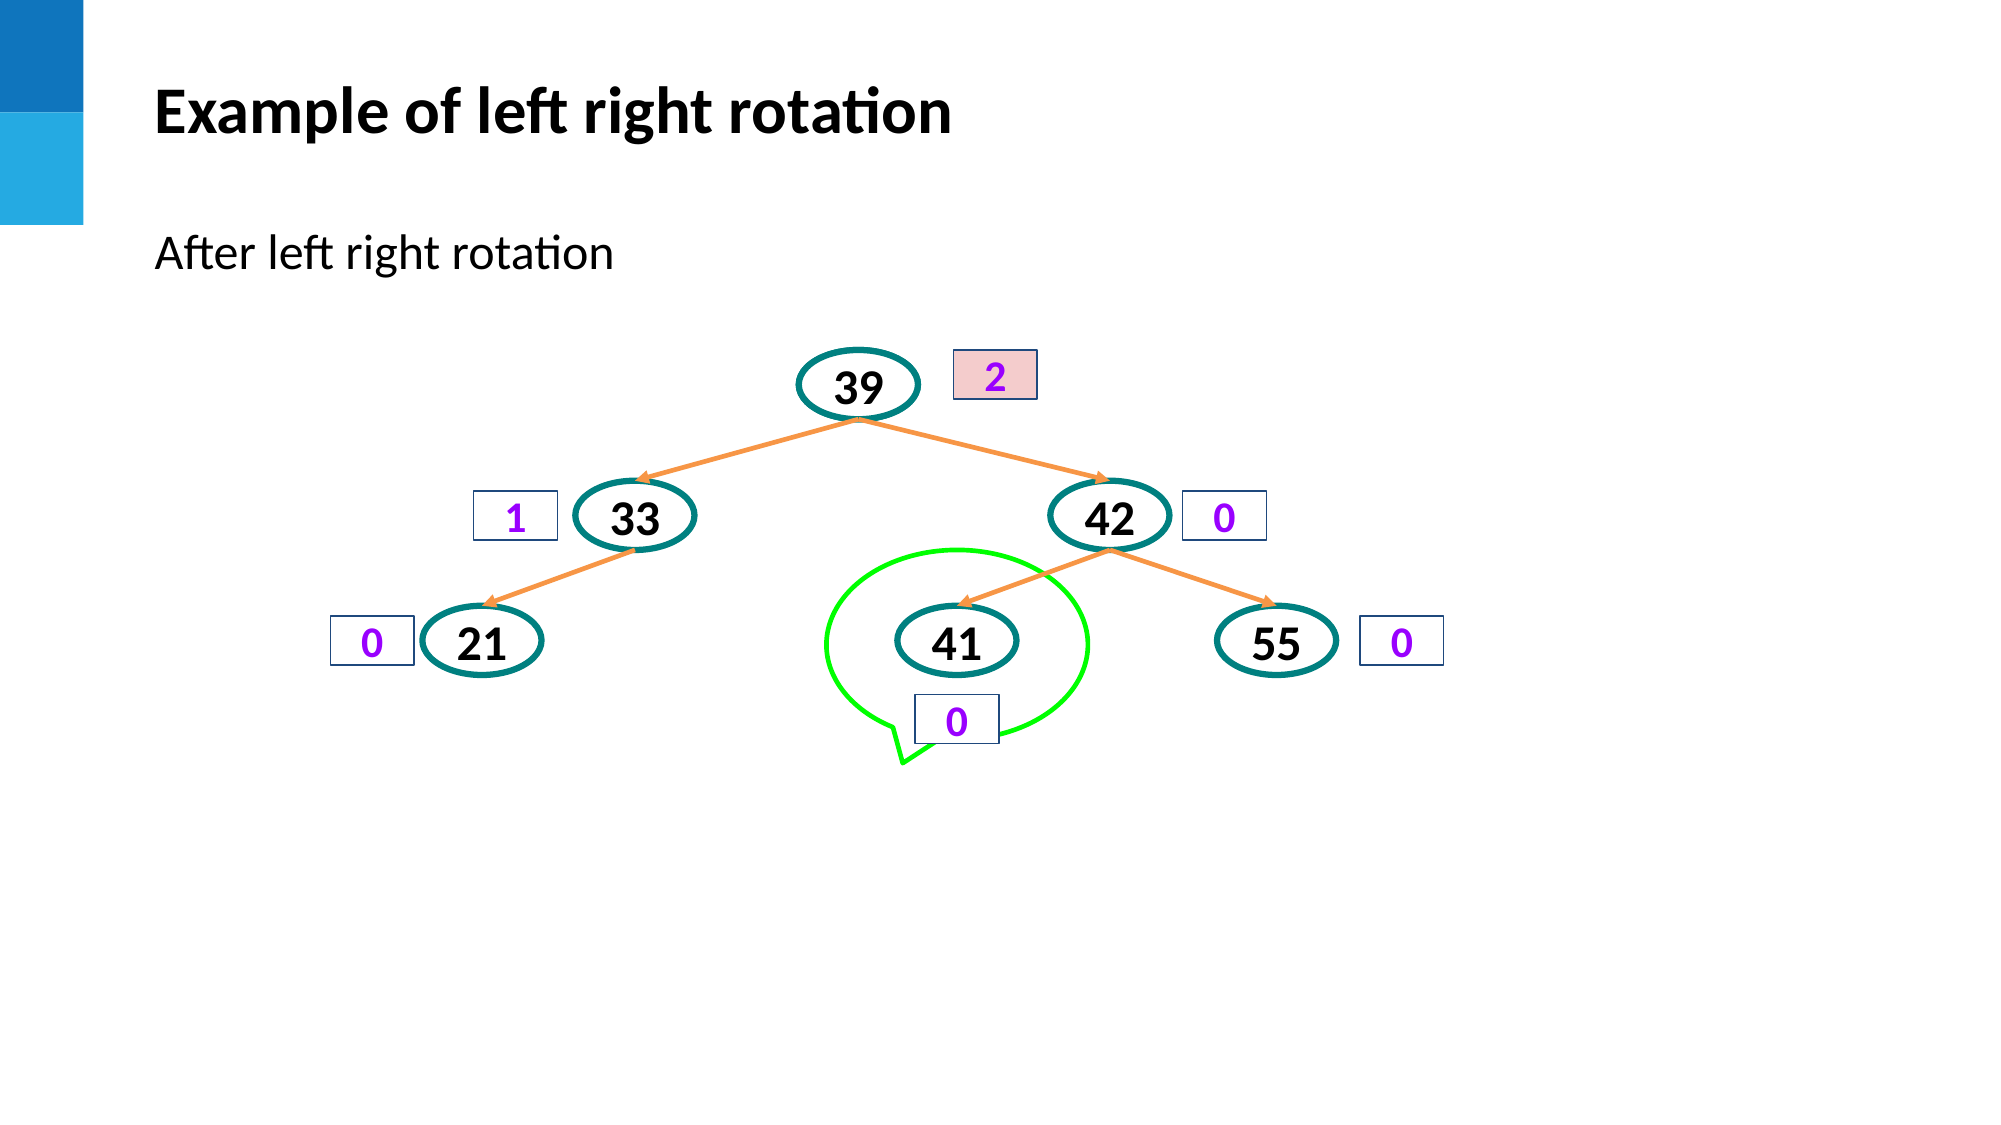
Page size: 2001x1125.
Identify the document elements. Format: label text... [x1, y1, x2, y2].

text_box 0 [1182, 490, 1267, 540]
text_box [858, 419, 1111, 481]
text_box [481, 549, 636, 606]
text_box After left right rotation [139, 204, 1875, 295]
text_box 1 [473, 490, 558, 540]
text_box 0 [1359, 615, 1444, 665]
text_box 0 [915, 694, 999, 744]
text_box 41 [897, 605, 1017, 676]
text_box 33 [575, 480, 695, 550]
text_box 42 [1050, 480, 1170, 548]
text_box [826, 549, 1088, 764]
text_box 39 [798, 349, 918, 417]
text_box Example of left right rotation [139, 59, 1884, 154]
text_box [1111, 549, 1277, 606]
text_box 21 [422, 605, 542, 676]
text_box 0 [330, 615, 415, 665]
text_box 2 [953, 349, 1038, 399]
text_box 55 [1217, 605, 1337, 676]
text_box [634, 419, 856, 481]
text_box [956, 549, 1111, 606]
